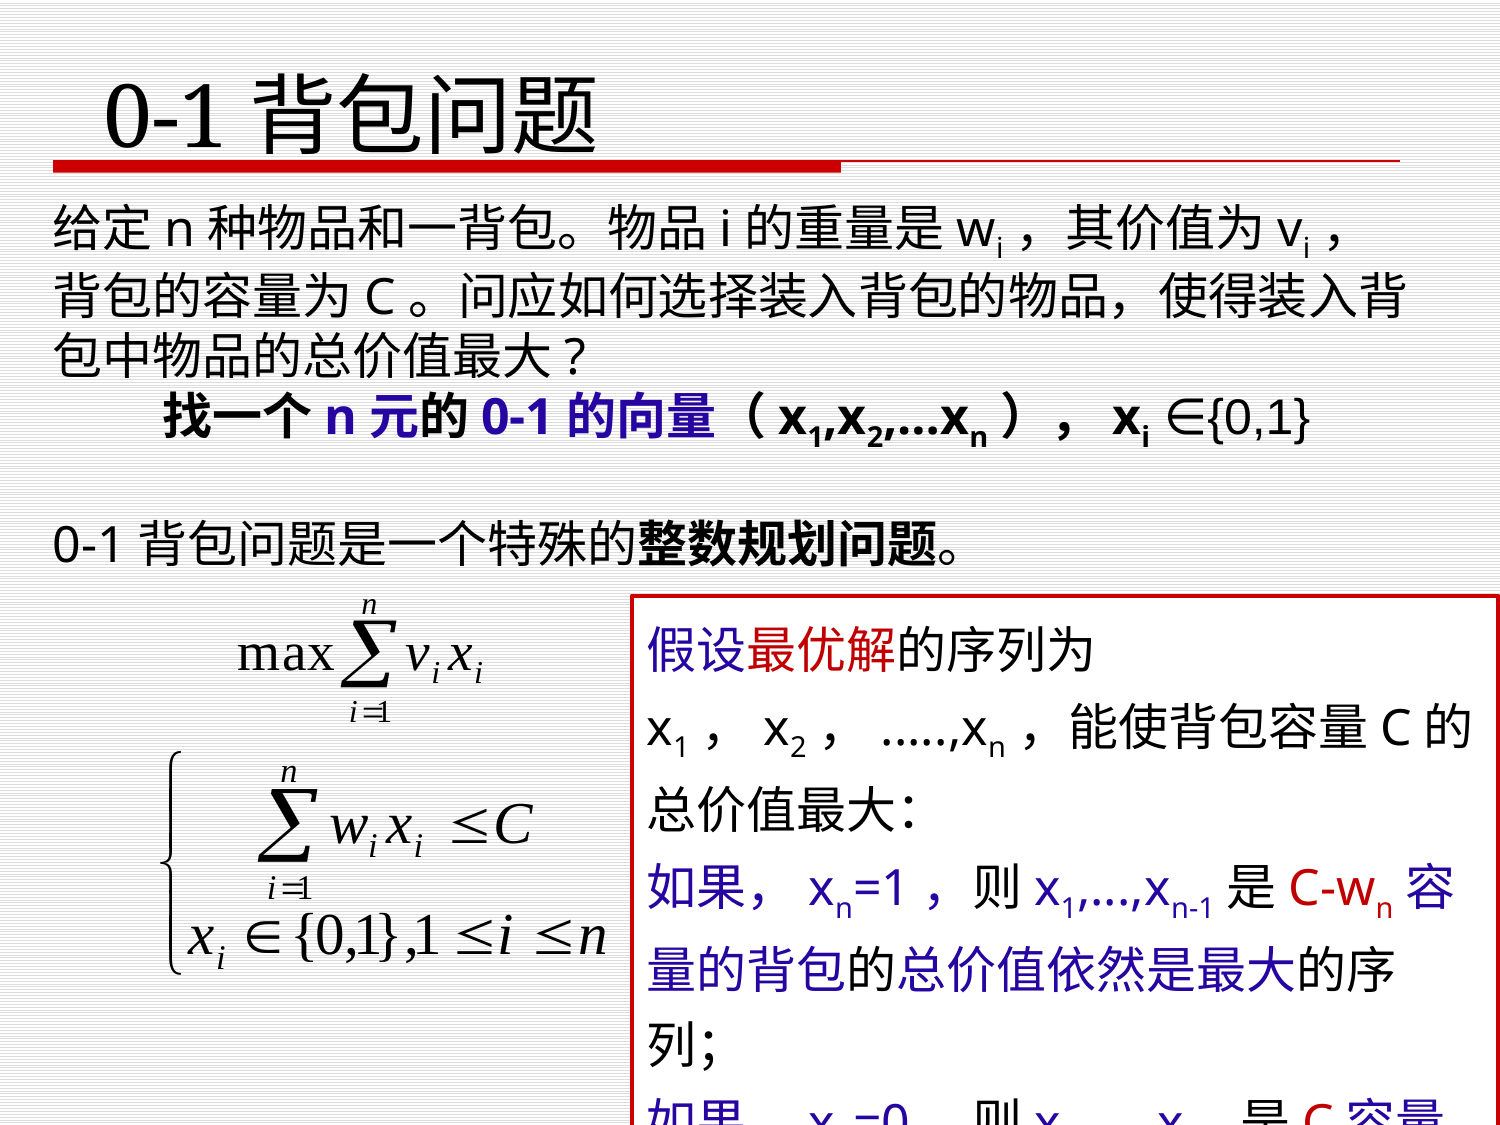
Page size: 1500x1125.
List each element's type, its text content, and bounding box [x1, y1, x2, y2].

text_box 假设最优解的序列为x1，x2，.....,xn，能使背包容量C的总价值最大： 如果，xn=1，则x1,...,xn-1是C-wn容量的背包的总价值依然是最大的序列； 如果，xn=0，则x1,....,xn-1是C容量的背包的总价值依然是最大的序列。 [630, 594, 1500, 1125]
text_box 0-1背包问题 [88, 42, 1294, 173]
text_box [147, 739, 621, 988]
text_box 给定n种物品和一背包。物品i的重量是wi，其价值为vi，背包的容量为C。问应如何选择装入背包的物品，使得装入背包中物品的总价值最大? 找一个n元的0-1的向量（x1,x2,…xn），xi ∈{0,1} 0-1背包问题是一个特殊的整数规划问题。 [37, 511, 1436, 527]
text_box 给定n种物品和一背包。物品i的重量是wi，其价值为vi，背包的容量为C。问应如何选择装入背包的物品，使得装入背包中物品的总价值最大? 找一个n元的0-1的向量（x1,x2,…xn），xi ∈{0,1} 0-1背包问题是一个特殊的整数规划问题。 [37, 188, 1436, 510]
text_box 给定n种物品和一背包。物品i的重量是wi，其价值为vi，背包的容量为C。问应如何选择装入背包的物品，使得装入背包中物品的总价值最大? 找一个n元的0-1的向量（x1,x2,…xn），xi ∈{0,1} 0-1背包问题是一个特殊的整数规划问题。 [37, 528, 1436, 581]
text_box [228, 579, 501, 735]
